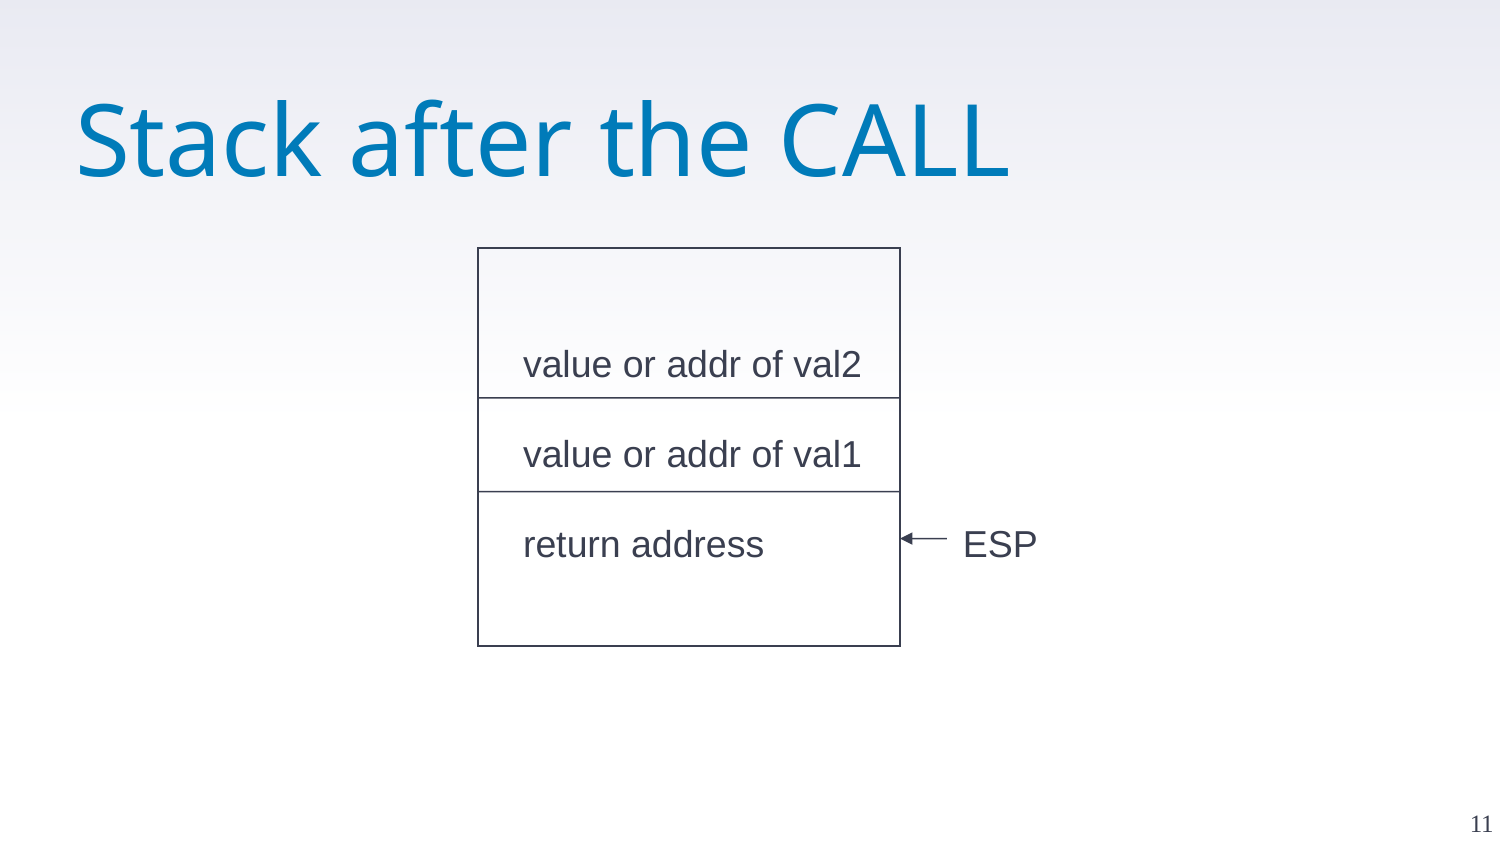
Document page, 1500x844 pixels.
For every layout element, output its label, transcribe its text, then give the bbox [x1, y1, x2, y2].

text_box [478, 247, 900, 397]
title Stack after the CALL [75, 99, 1419, 277]
text_box [478, 492, 900, 646]
text_box [900, 532, 947, 545]
text_box value or addr of val2 value or addr of val1 return address ESP [900, 322, 1054, 582]
slide_number 11 [1418, 760, 1494, 838]
text_box [478, 398, 900, 491]
